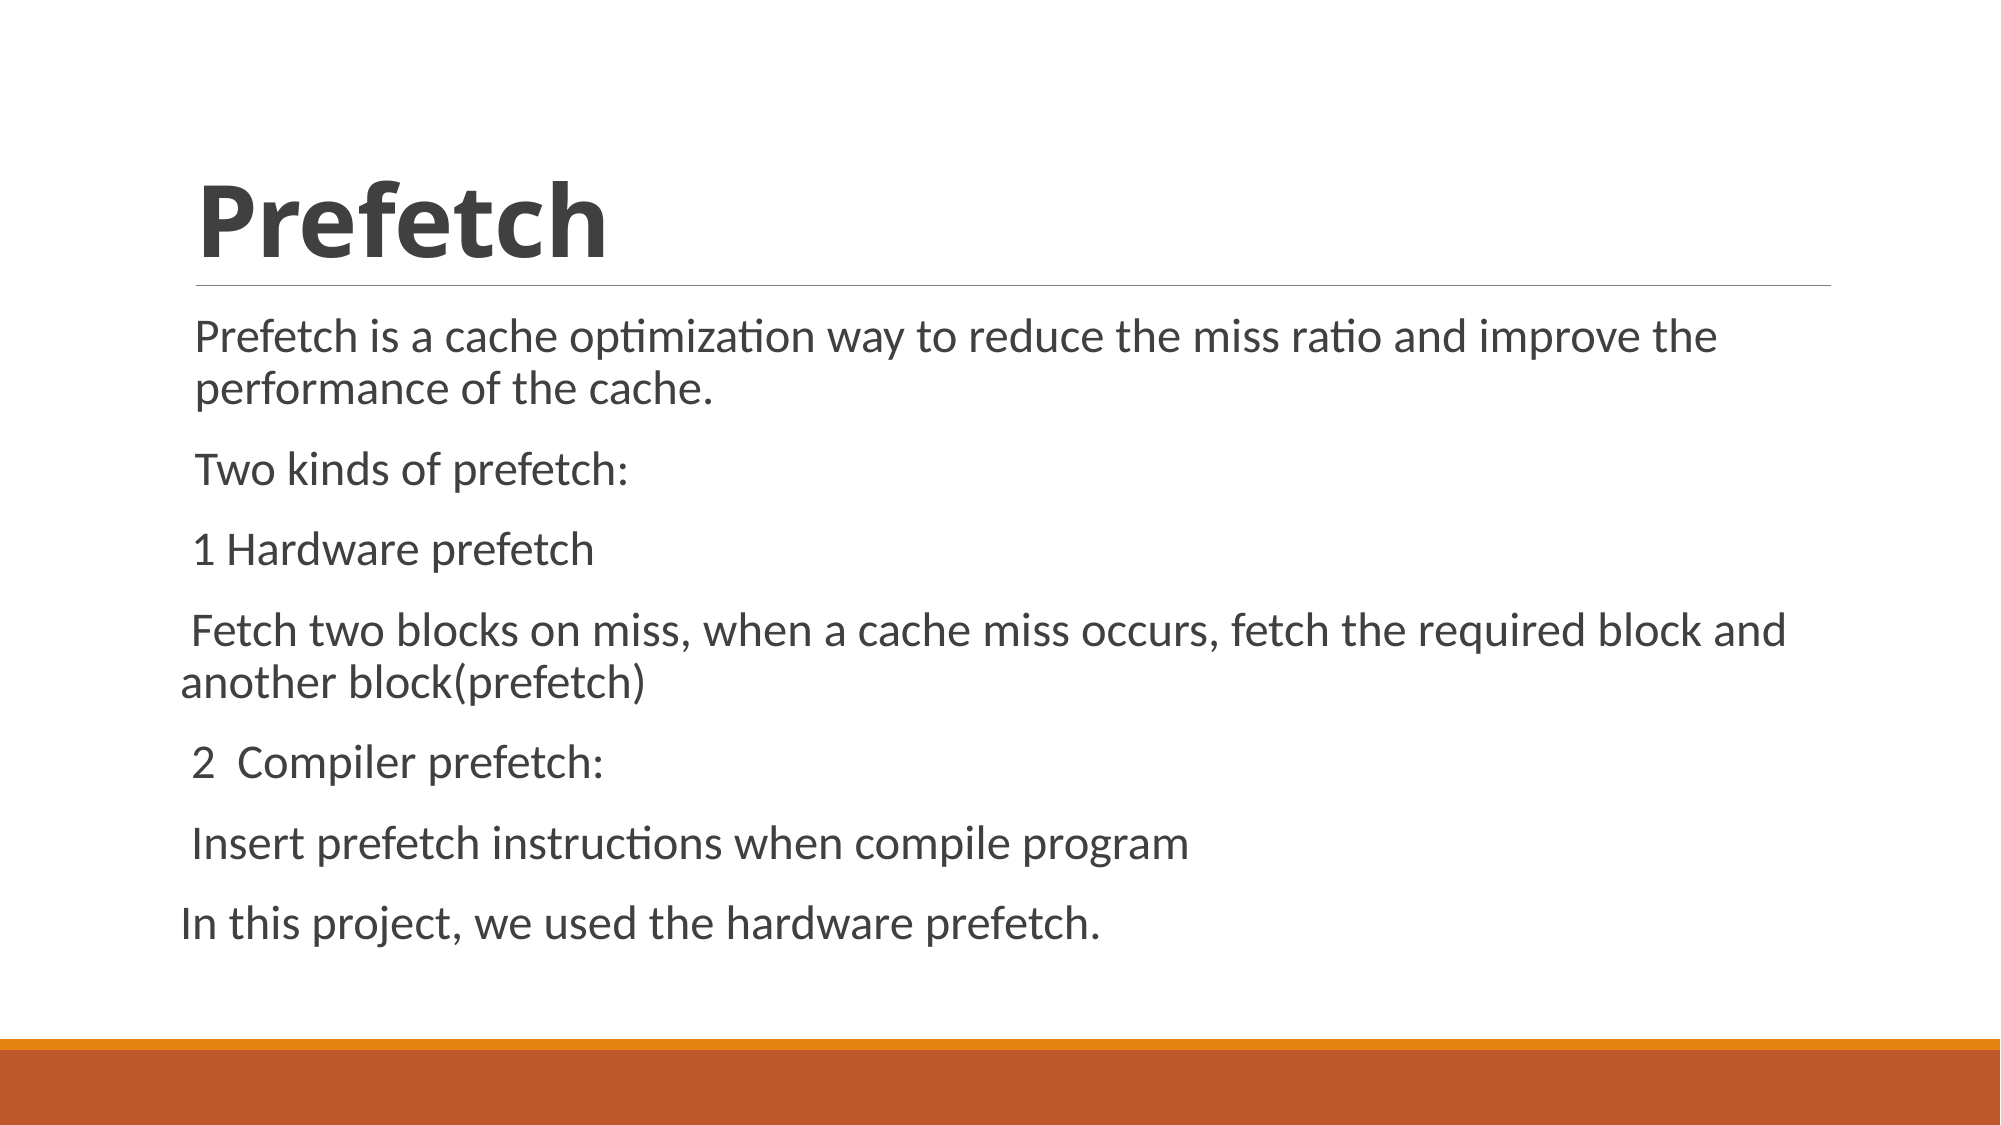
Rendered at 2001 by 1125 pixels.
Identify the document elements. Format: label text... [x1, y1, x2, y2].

title Prefetch [180, 47, 1830, 285]
list Prefetch is a cache optimization way to reduce the miss ratio and improve the performance of the cache. Two kinds of prefetch: 1 Hardware prefetch Fetch two blocks on miss, when a cache miss occurs, fetch the required block and another block(prefetch) 2 Compiler prefetch: Insert prefetch instructions when compile program In this project, we used the hardware prefetch. [180, 302, 1830, 963]
